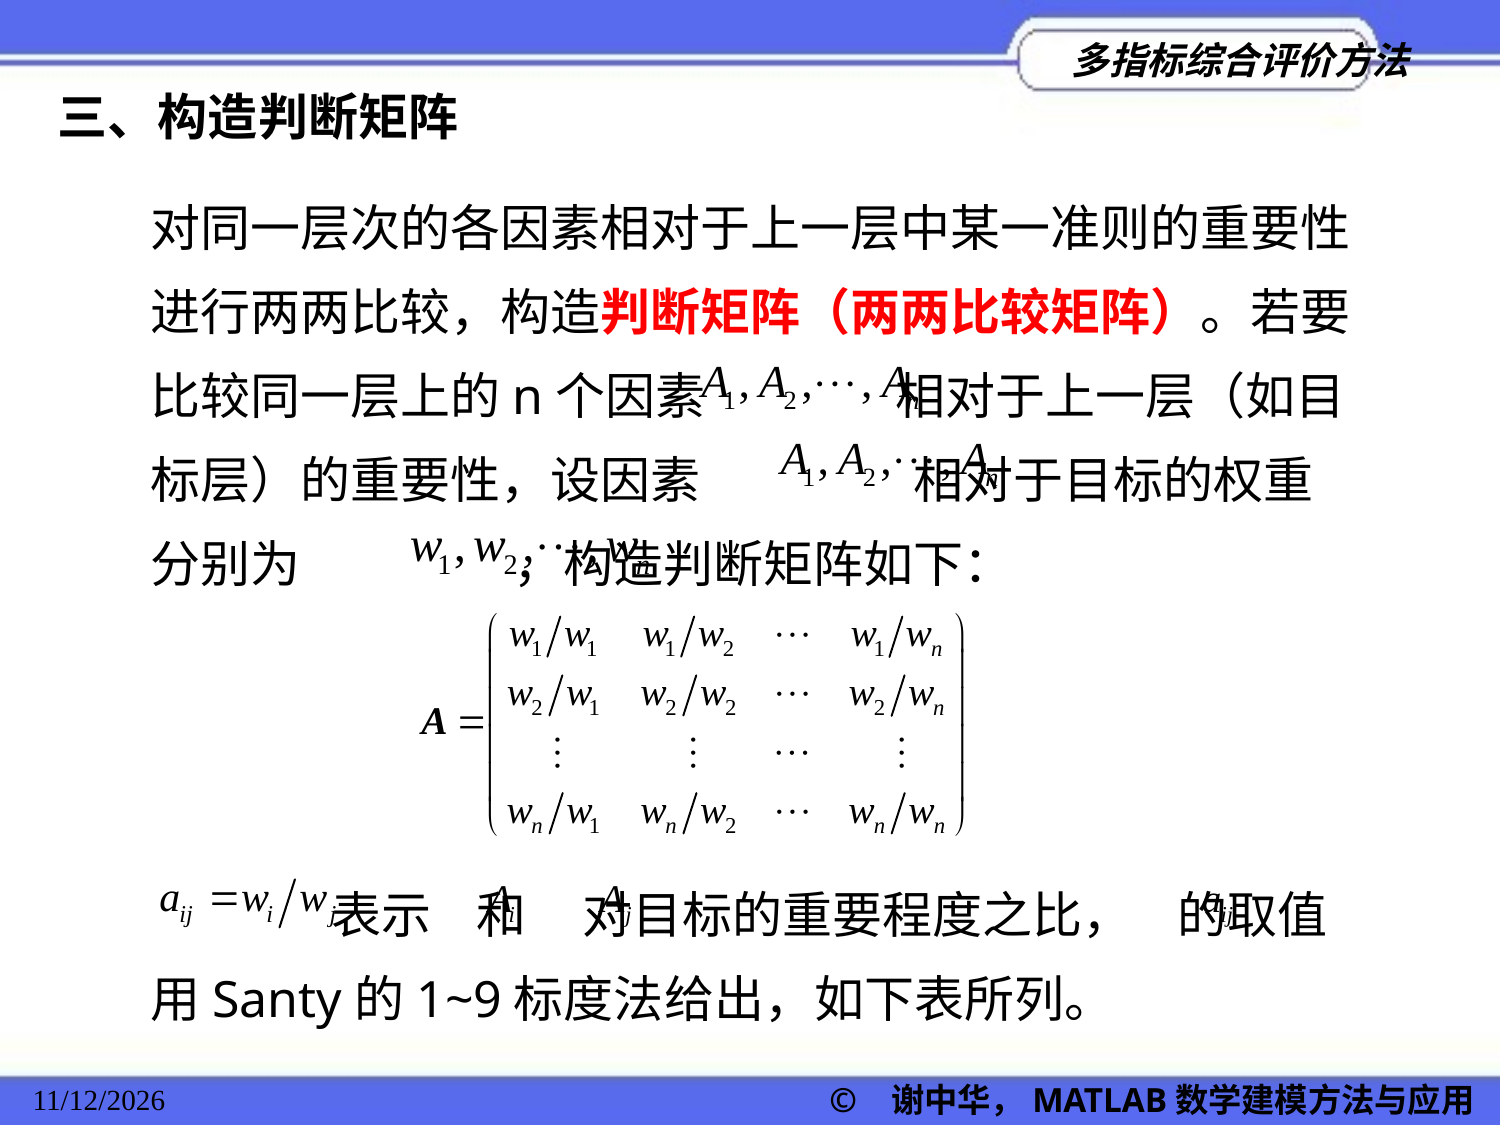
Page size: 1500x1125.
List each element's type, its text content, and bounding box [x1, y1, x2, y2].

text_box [135, 164, 1377, 596]
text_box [135, 852, 1377, 1029]
footer © 谢中华，MATLAB数学建模方法与应用 [809, 1078, 1495, 1120]
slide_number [17, 1077, 356, 1120]
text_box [412, 604, 975, 847]
text_box 三、构造判断矩阵 [43, 78, 916, 153]
picture [0, 0, 1500, 1125]
